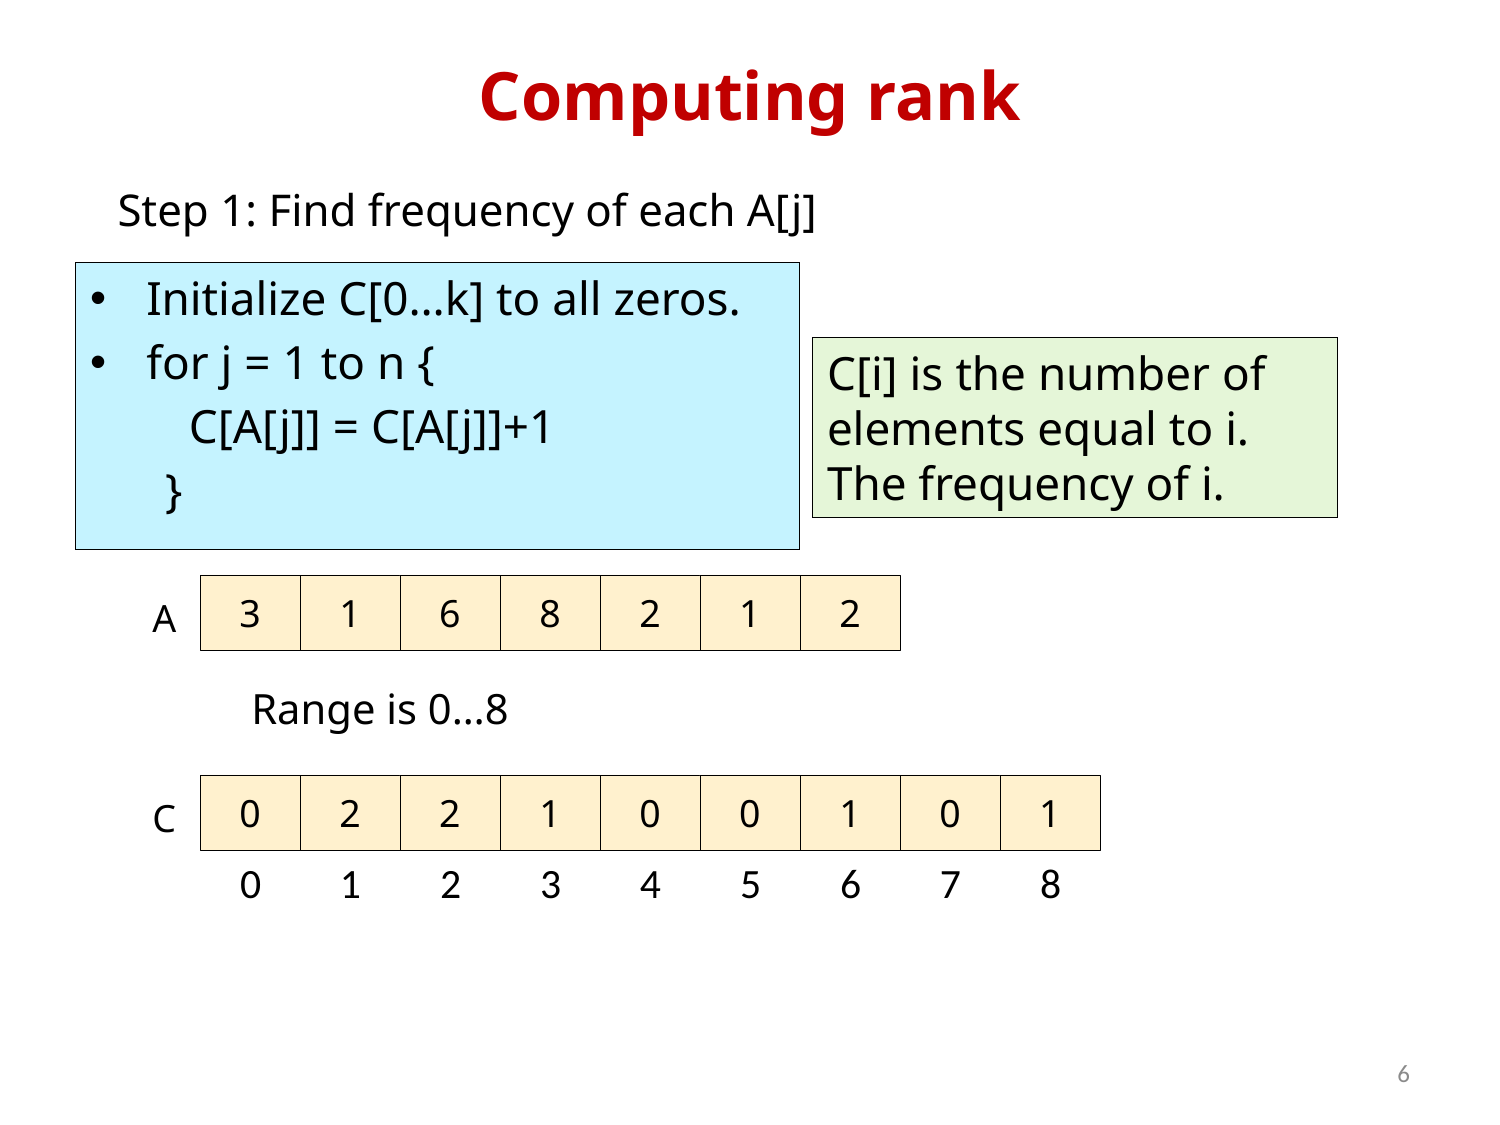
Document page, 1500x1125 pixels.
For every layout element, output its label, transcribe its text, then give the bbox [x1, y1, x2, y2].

text_box 3 [525, 849, 577, 915]
text_box 6 [825, 849, 877, 915]
text_box C [137, 787, 196, 848]
text_box 2 [298, 773, 398, 852]
text_box 2 [798, 573, 902, 652]
text_box 2 [425, 849, 477, 915]
text_box Step 1: Find frequency of each A[j] [102, 174, 833, 243]
text_box 0 [598, 773, 698, 852]
text_box 6 [398, 573, 498, 652]
text_box C[i] is the number of elements equal to i. The frequency of i. [812, 337, 1338, 518]
text_box 3 [198, 573, 298, 652]
slide_number 6 [1074, 1042, 1425, 1103]
text_box 1 [325, 849, 377, 915]
text_box 0 [198, 773, 298, 852]
text_box 7 [925, 849, 977, 915]
text_box 8 [1025, 849, 1077, 915]
title Computing rank [75, 0, 1425, 188]
text_box 0 [225, 849, 277, 915]
text_box Range is 0…8 [236, 675, 535, 740]
text_box 0 [698, 773, 798, 852]
text_box A [137, 587, 196, 648]
text_box 4 [625, 849, 677, 915]
text_box 1 [498, 773, 598, 852]
text_box 1 [798, 773, 898, 852]
text_box 1 [698, 573, 798, 652]
text_box 2 [398, 773, 498, 852]
text_box 1 [998, 773, 1102, 852]
text_box 5 [725, 849, 777, 915]
list Initialize C[0…k] to all zeros. for j = 1 to n { C[A[j]] = C[A[j]]+1 } [75, 262, 800, 550]
text_box 0 [898, 773, 998, 852]
text_box 2 [598, 573, 698, 652]
text_box 8 [498, 573, 598, 652]
text_box 1 [298, 573, 398, 652]
